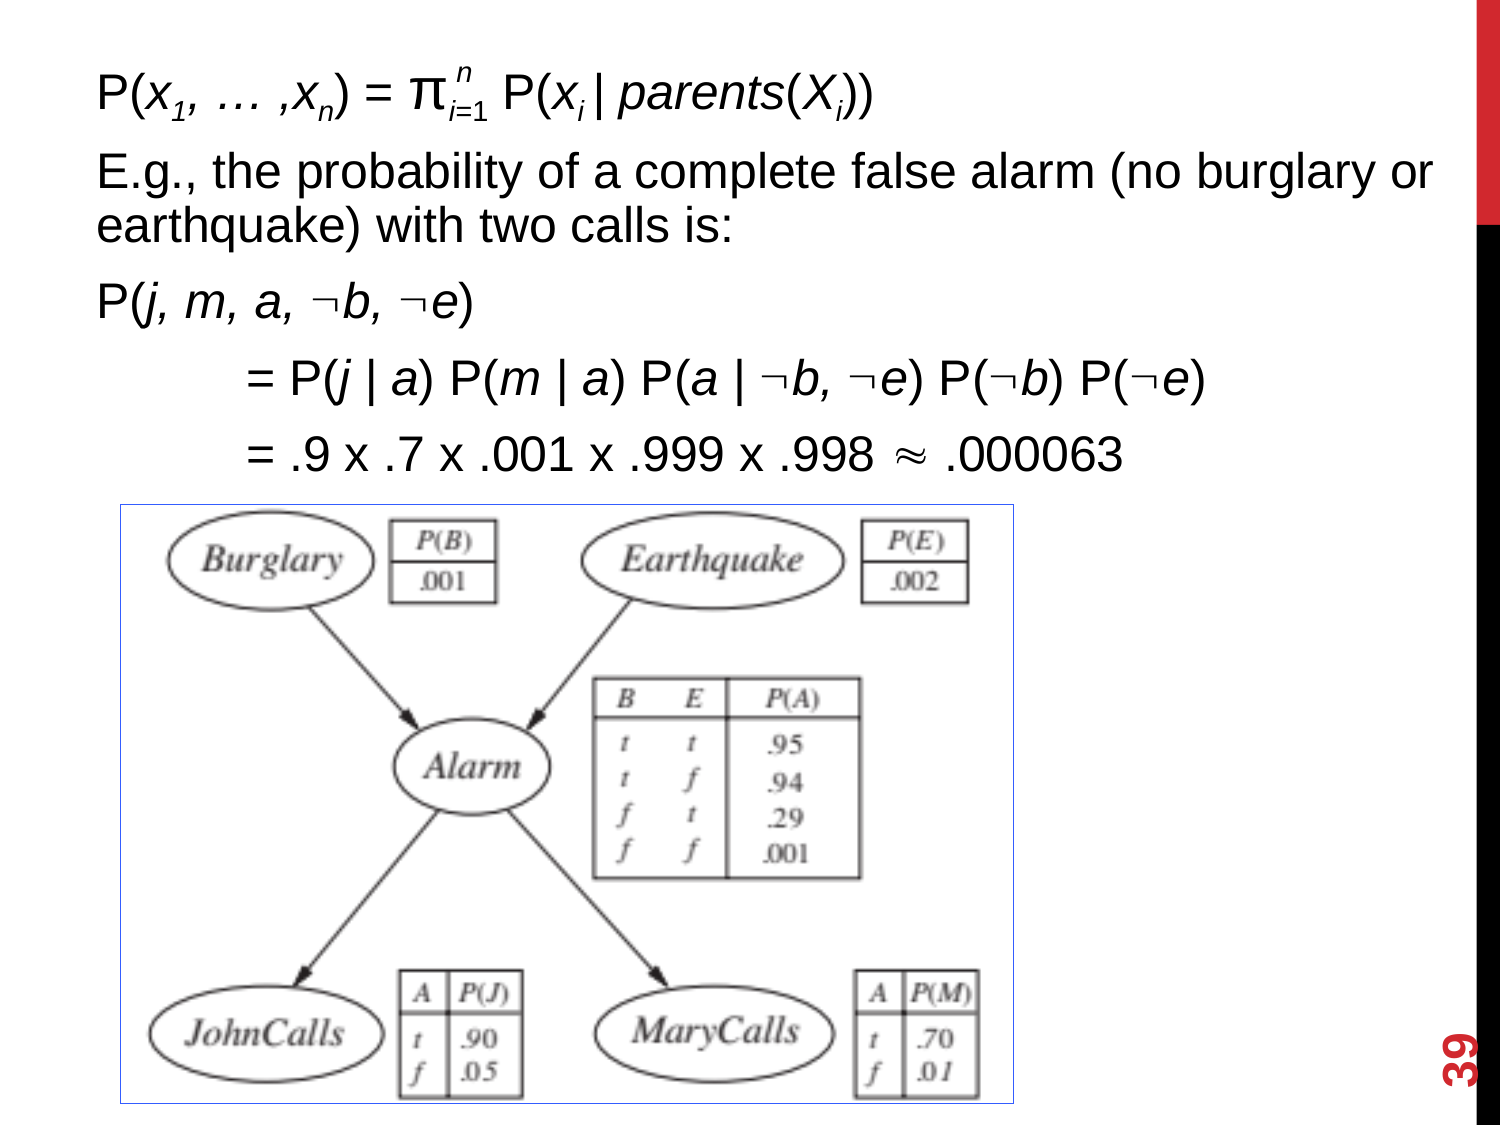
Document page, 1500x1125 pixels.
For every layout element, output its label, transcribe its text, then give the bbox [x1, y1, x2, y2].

slide_number 39 [1427, 887, 1488, 1104]
picture [119, 503, 1014, 1104]
text_box n [441, 46, 488, 97]
list P(x1, … ,xn) = πi=1 P(xi | parents(Xi)) E.g., the probability of a complete false alarm (no burglary or earthquake) with two calls is: P(j, m, a, b, e) = P(j | a) P(m | a) P(a | b, e) P(b) P(e) = .9 x .7 x .001 x .999 x .998  .000063 [80, 46, 1488, 887]
